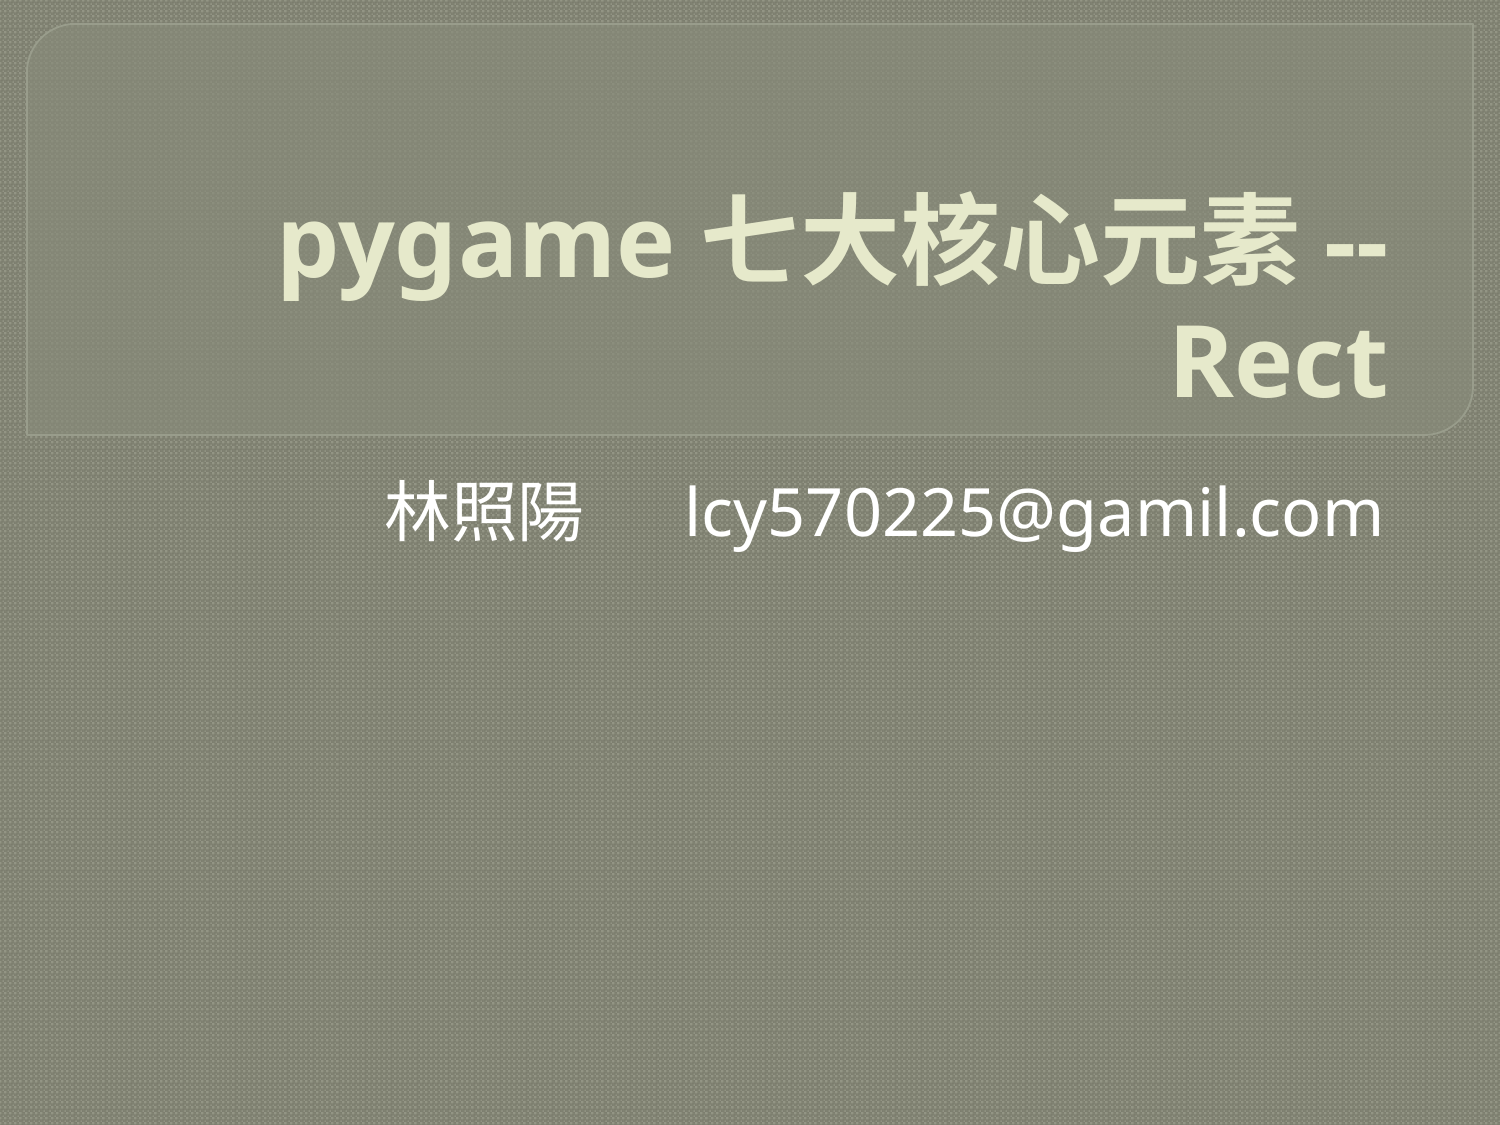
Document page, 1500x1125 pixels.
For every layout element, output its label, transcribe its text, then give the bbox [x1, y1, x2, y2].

title pygame七大核心元素--Rect [76, 62, 1427, 425]
subtitle 林照陽 lcy570225@gamil.com [350, 462, 1427, 750]
